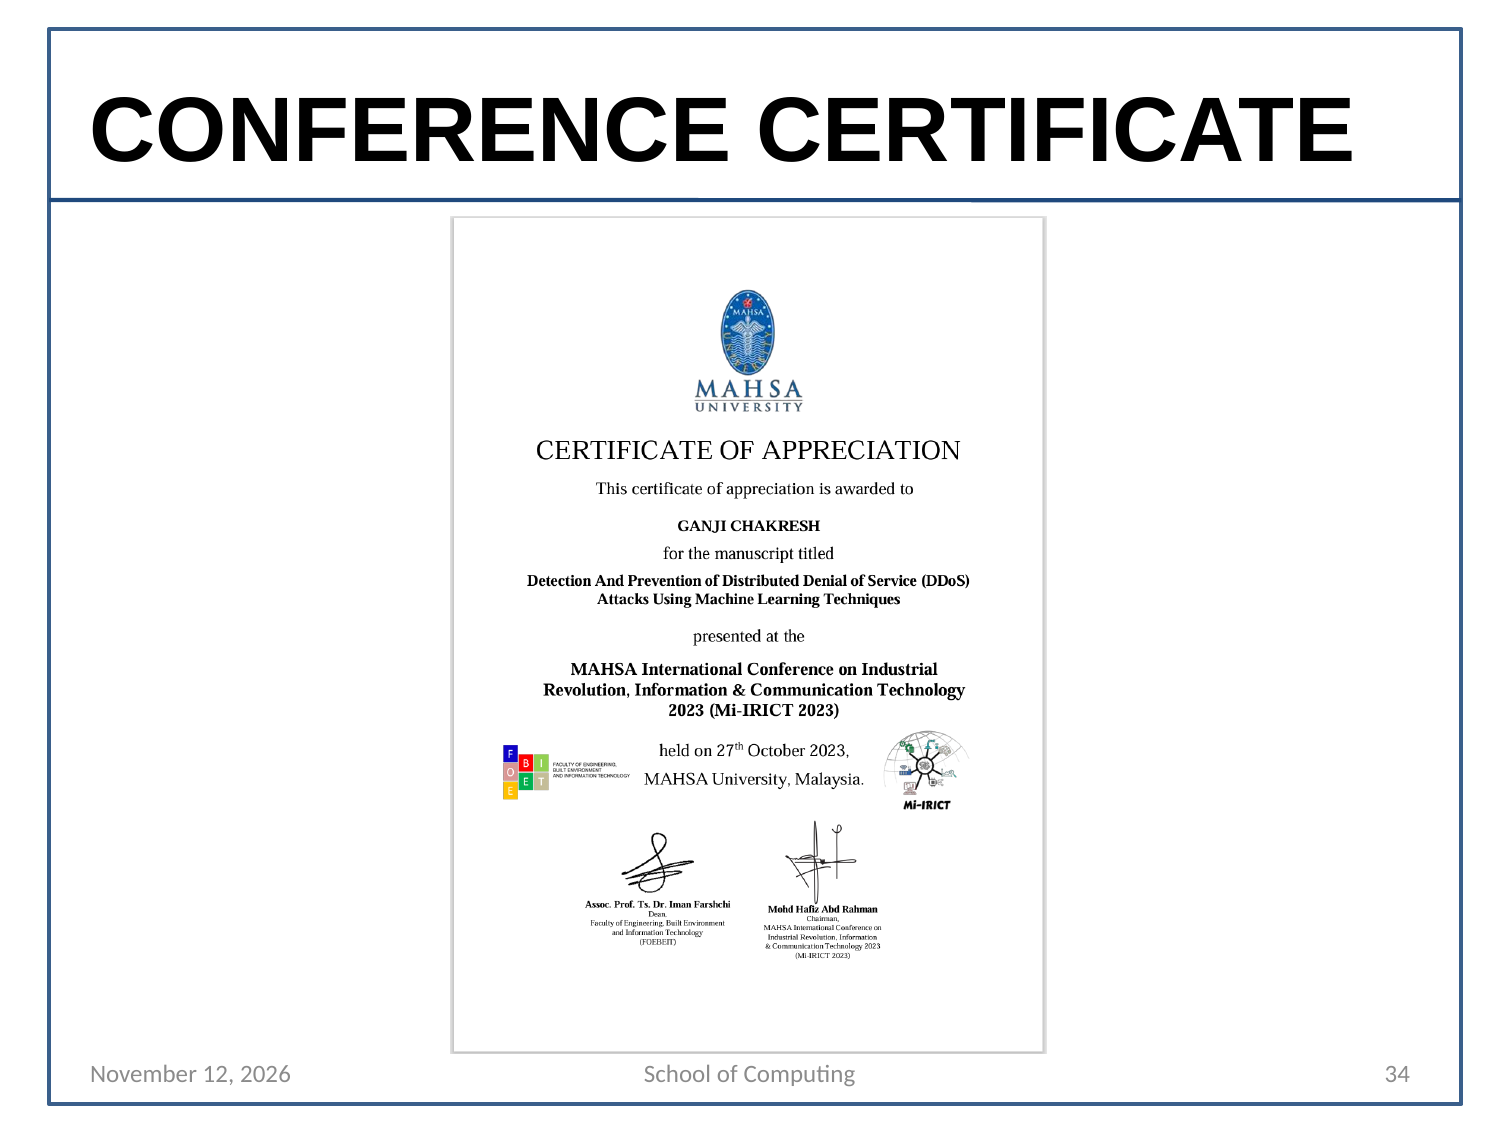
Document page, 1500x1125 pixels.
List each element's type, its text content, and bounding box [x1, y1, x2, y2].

picture [450, 216, 1047, 1054]
footer School of Computing [512, 1062, 988, 1103]
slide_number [75, 1042, 425, 1103]
slide_number 34 [1074, 1042, 1425, 1103]
text_box CONFERENCE CERTIFICATE [74, 62, 1500, 188]
